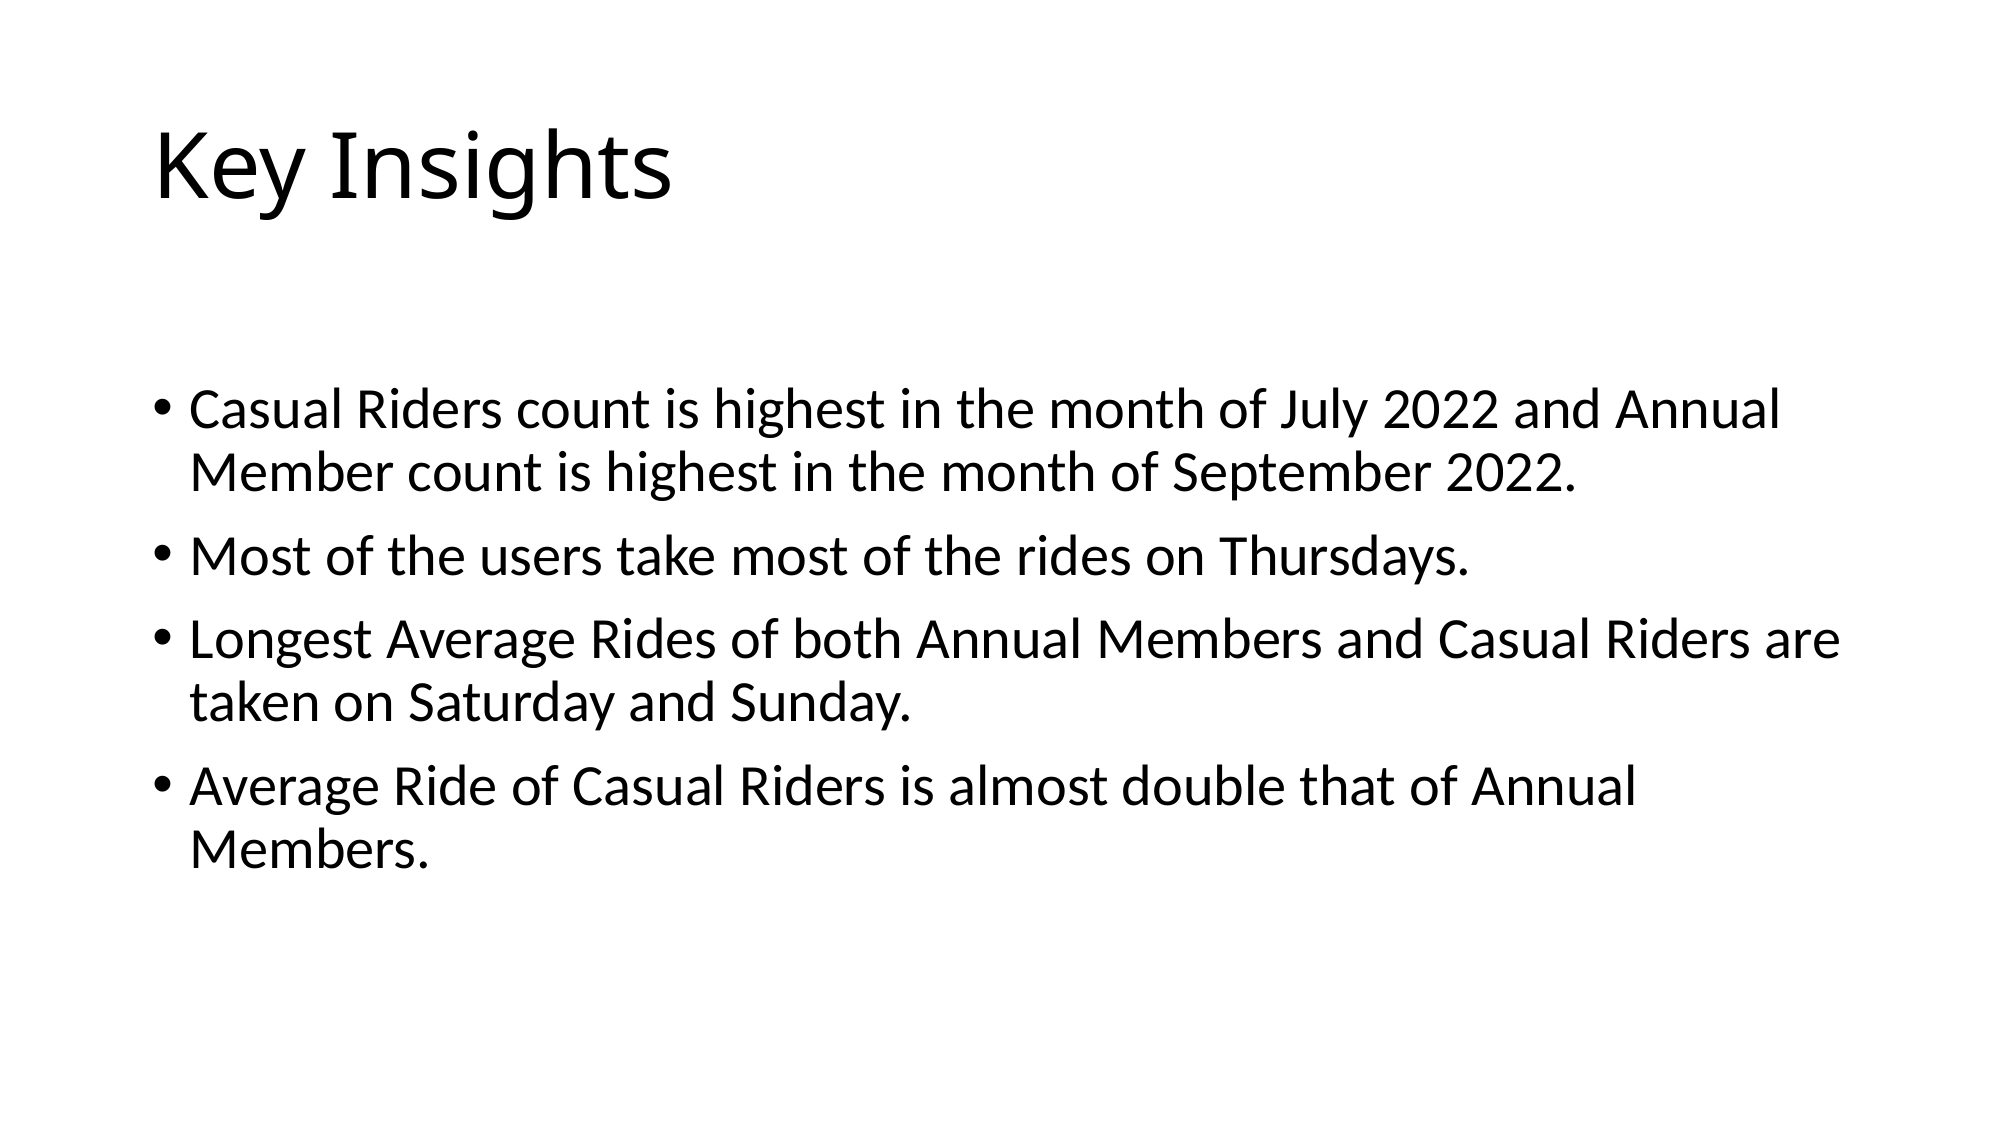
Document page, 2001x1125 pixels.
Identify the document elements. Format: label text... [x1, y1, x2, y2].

title Key Insights [137, 59, 1863, 278]
list Casual Riders count is highest in the month of July 2022 and Annual Member count is highest in the month of September 2022. Most of the users take most of the rides on Thursdays. Longest Average Rides of both Annual Members and Casual Riders are taken on Saturday and Sunday. Average Ride of Casual Riders is almost double that of Annual Members. [137, 370, 1863, 930]
